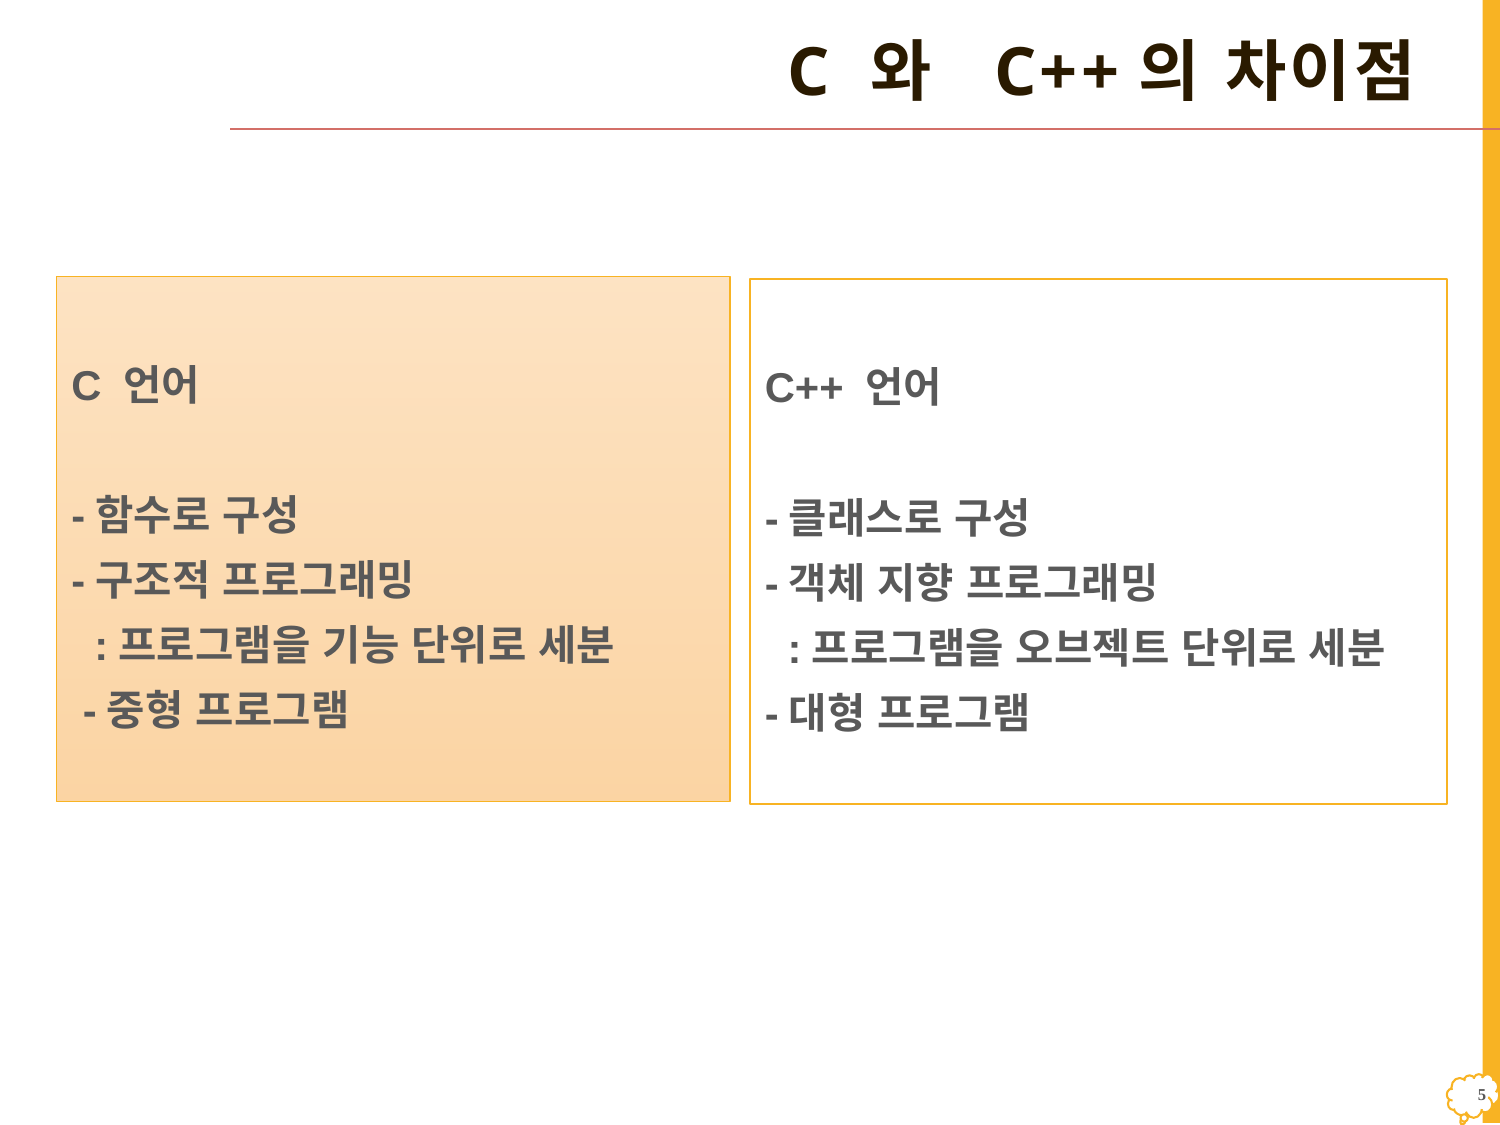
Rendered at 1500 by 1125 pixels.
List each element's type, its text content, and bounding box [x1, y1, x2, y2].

text_box C++ 언어 -클래스로 구성 -객체 지향 프로그래밍 :프로그램을 오브젝트 단위로 세분 -대형 프로그램 [749, 278, 1448, 805]
text_box C 언어 -함수로 구성 -구조적 프로그래밍 :프로그램을 기능 단위로 세분 -중형 프로그램 [56, 276, 731, 802]
title C 와 C++의 차이점 [198, 19, 1453, 130]
slide_number 4 [1448, 1067, 1500, 1120]
